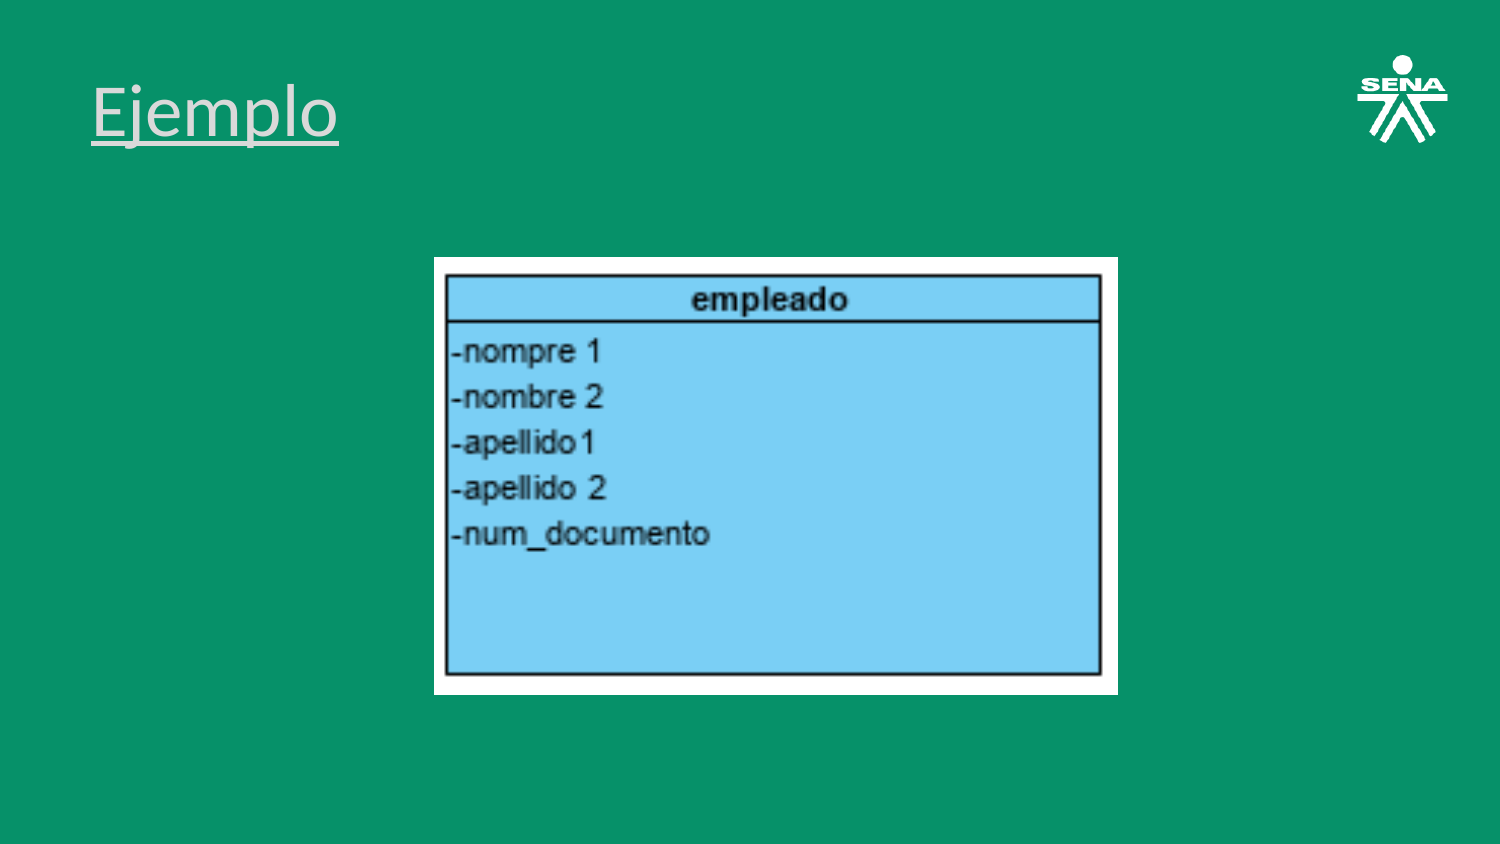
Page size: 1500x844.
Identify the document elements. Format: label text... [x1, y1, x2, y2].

picture [0, 0, 1500, 844]
text_box Ejemplo [76, 53, 355, 159]
